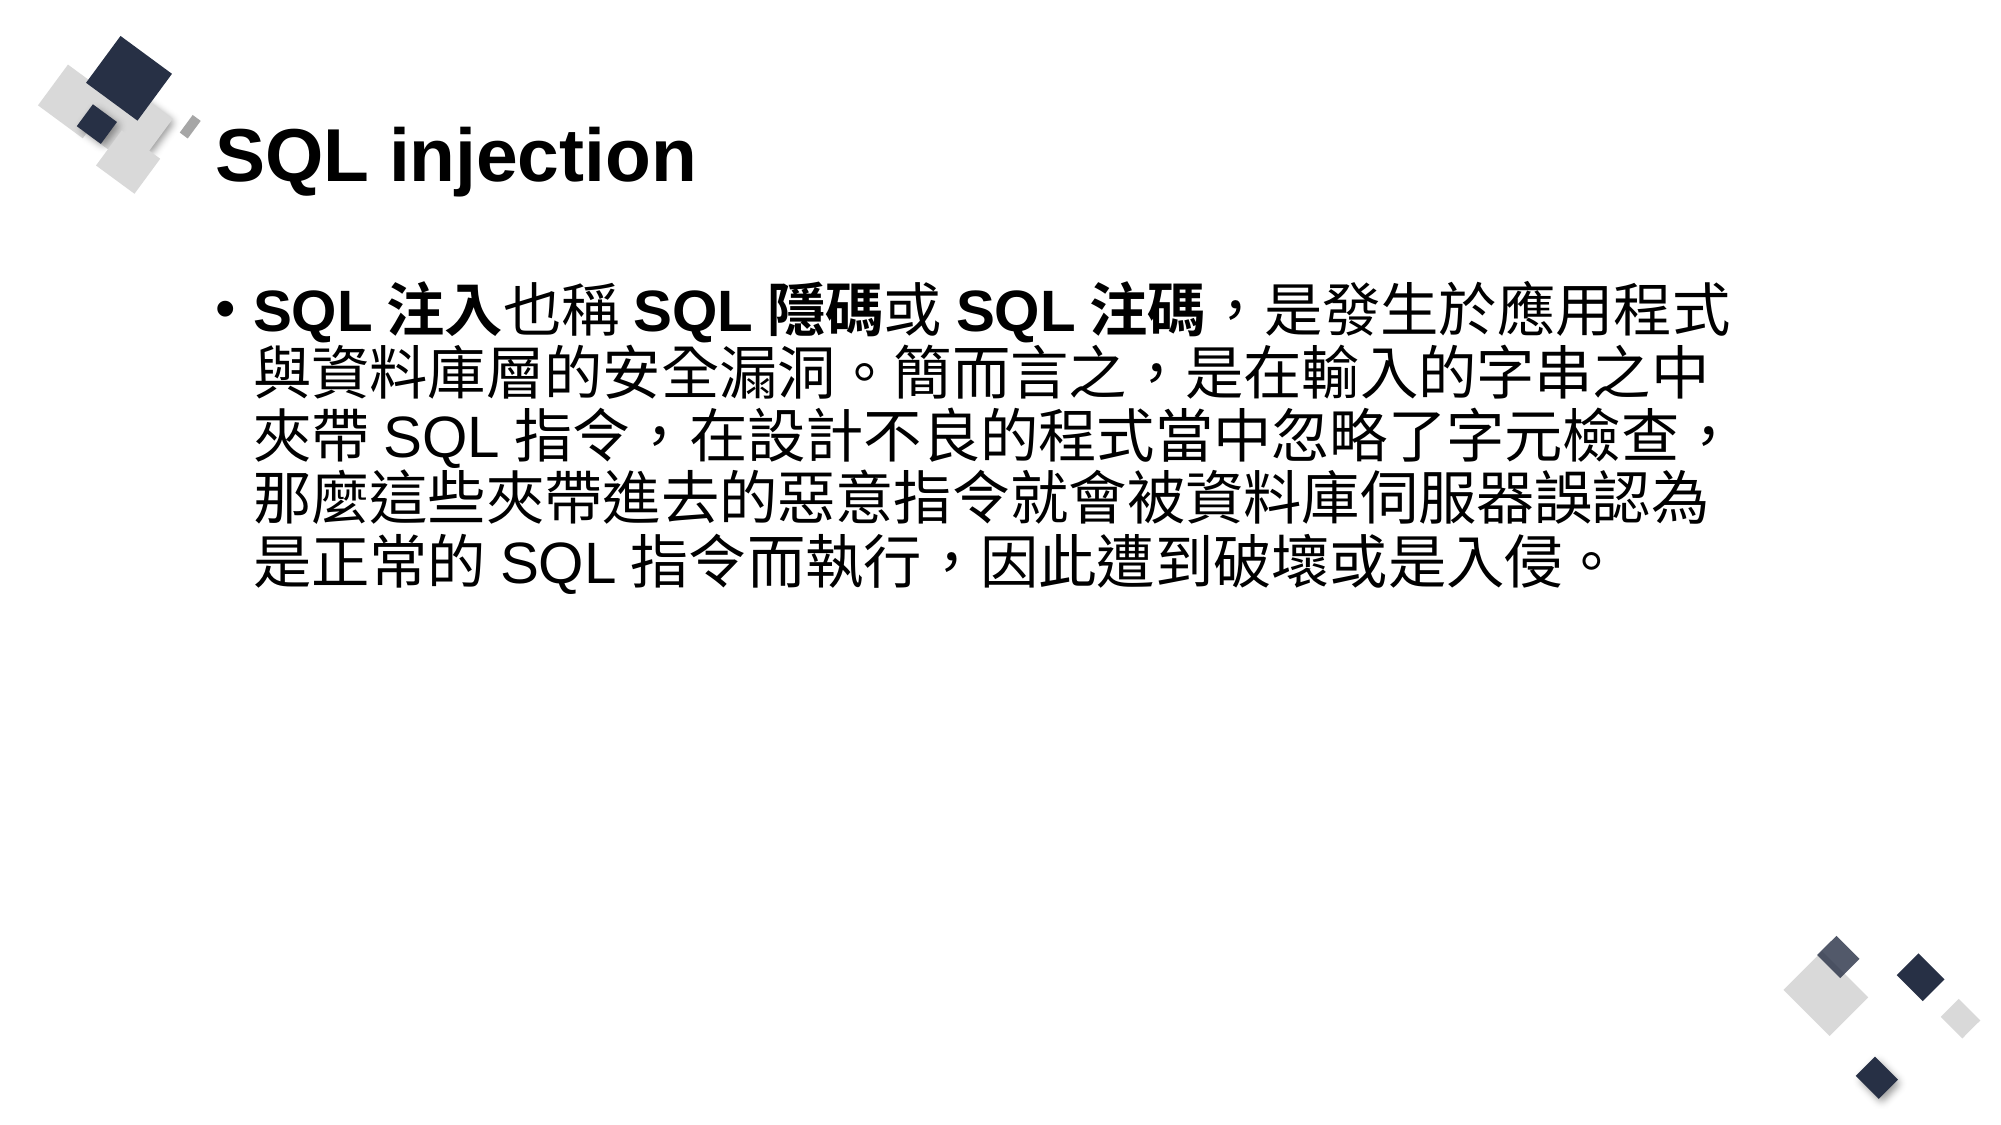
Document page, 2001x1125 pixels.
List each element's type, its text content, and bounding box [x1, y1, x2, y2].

list SQL注入也稱SQL隱碼或SQL注碼，是發生於應用程式與資料庫層的安全漏洞。簡而言之，是在輸入的字串之中夾帶SQL指令，在設計不良的程式當中忽略了字元檢查，那麼這些夾帶進去的惡意指令就會被資料庫伺服器誤認為是正常的SQL指令而執行，因此遭到破壞或是入侵。 [200, 273, 1783, 1014]
title SQL injection [200, 59, 1783, 255]
